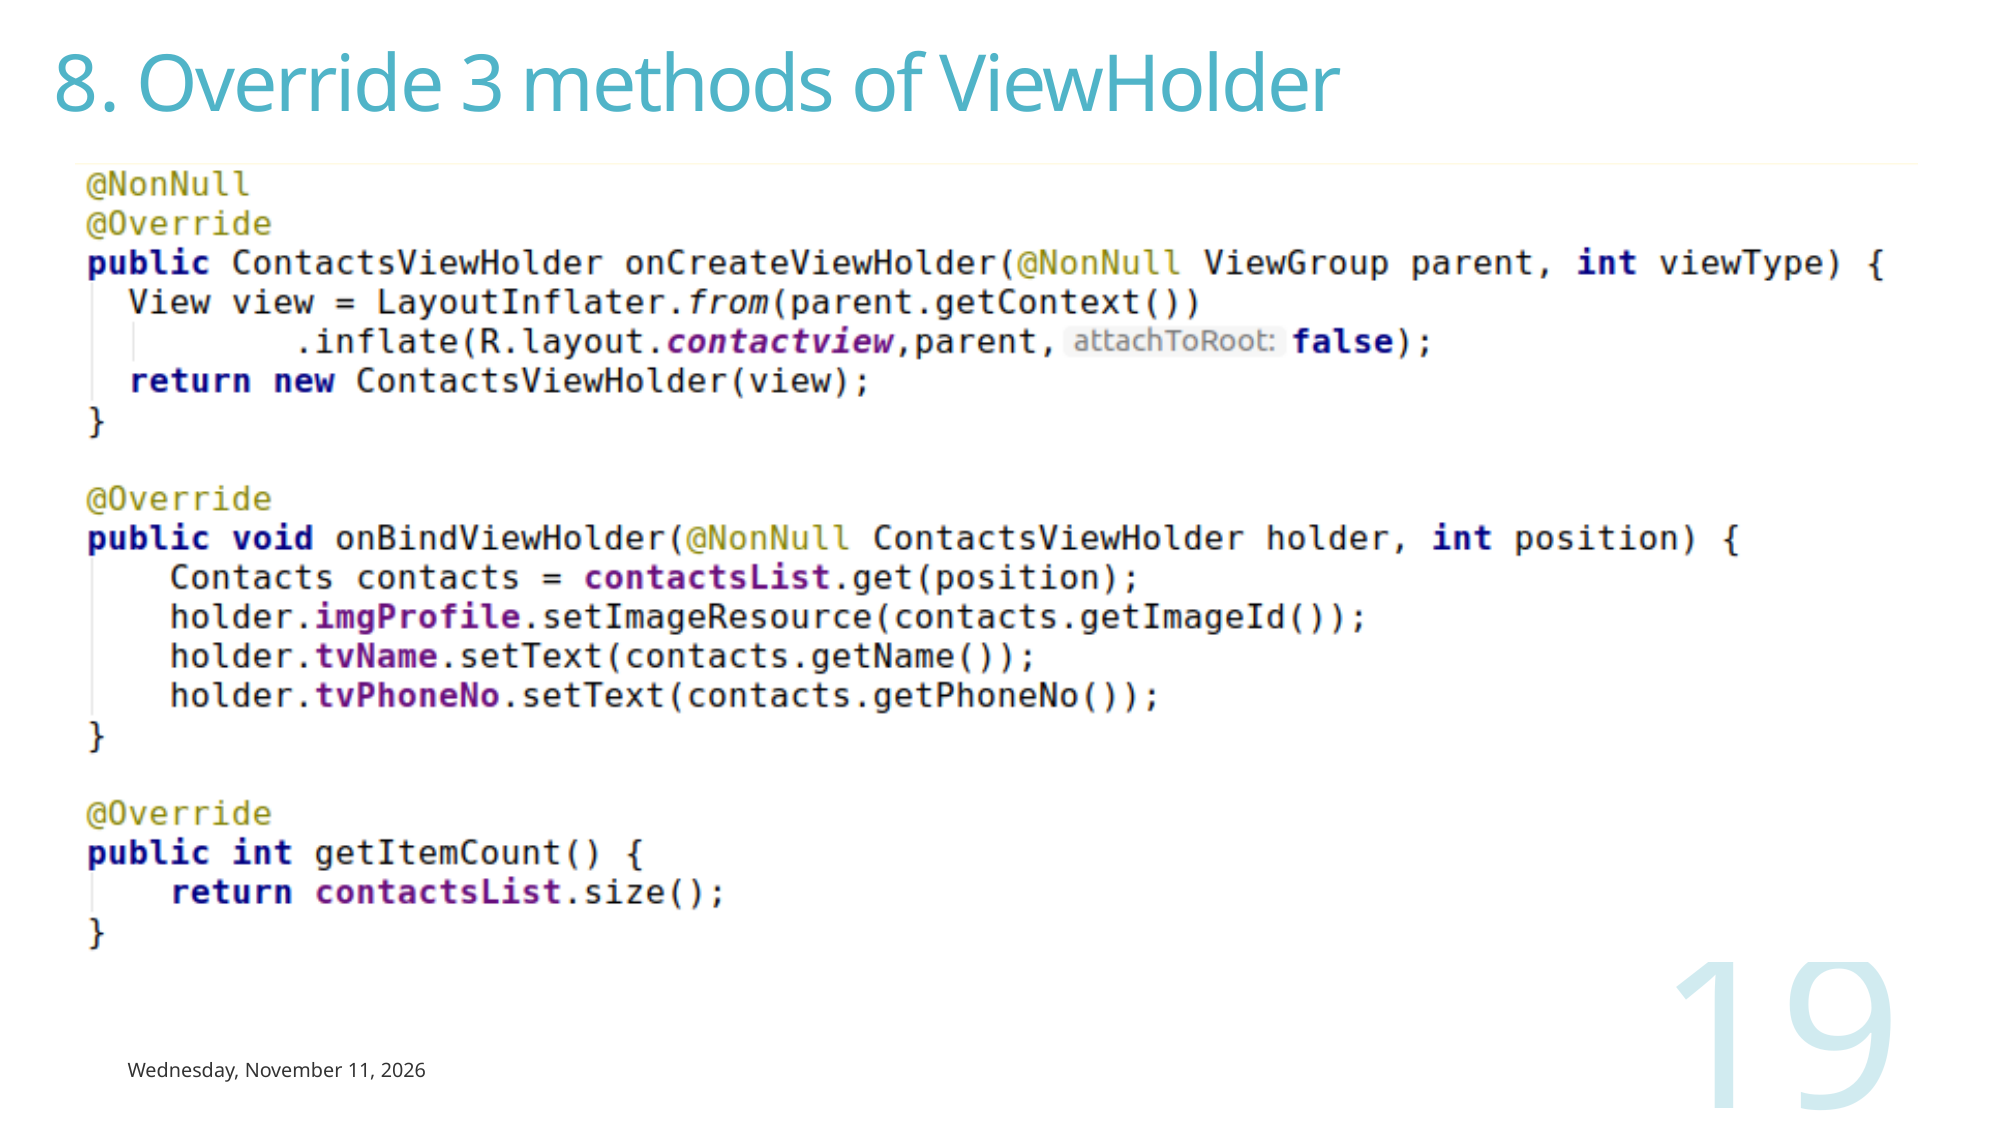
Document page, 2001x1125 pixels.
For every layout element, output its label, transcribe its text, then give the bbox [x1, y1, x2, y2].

title 8. Override 3 methods of ViewHolder [39, 9, 1545, 166]
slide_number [112, 1051, 788, 1090]
picture [74, 163, 1918, 962]
slide_number 19 [1437, 963, 1918, 1125]
